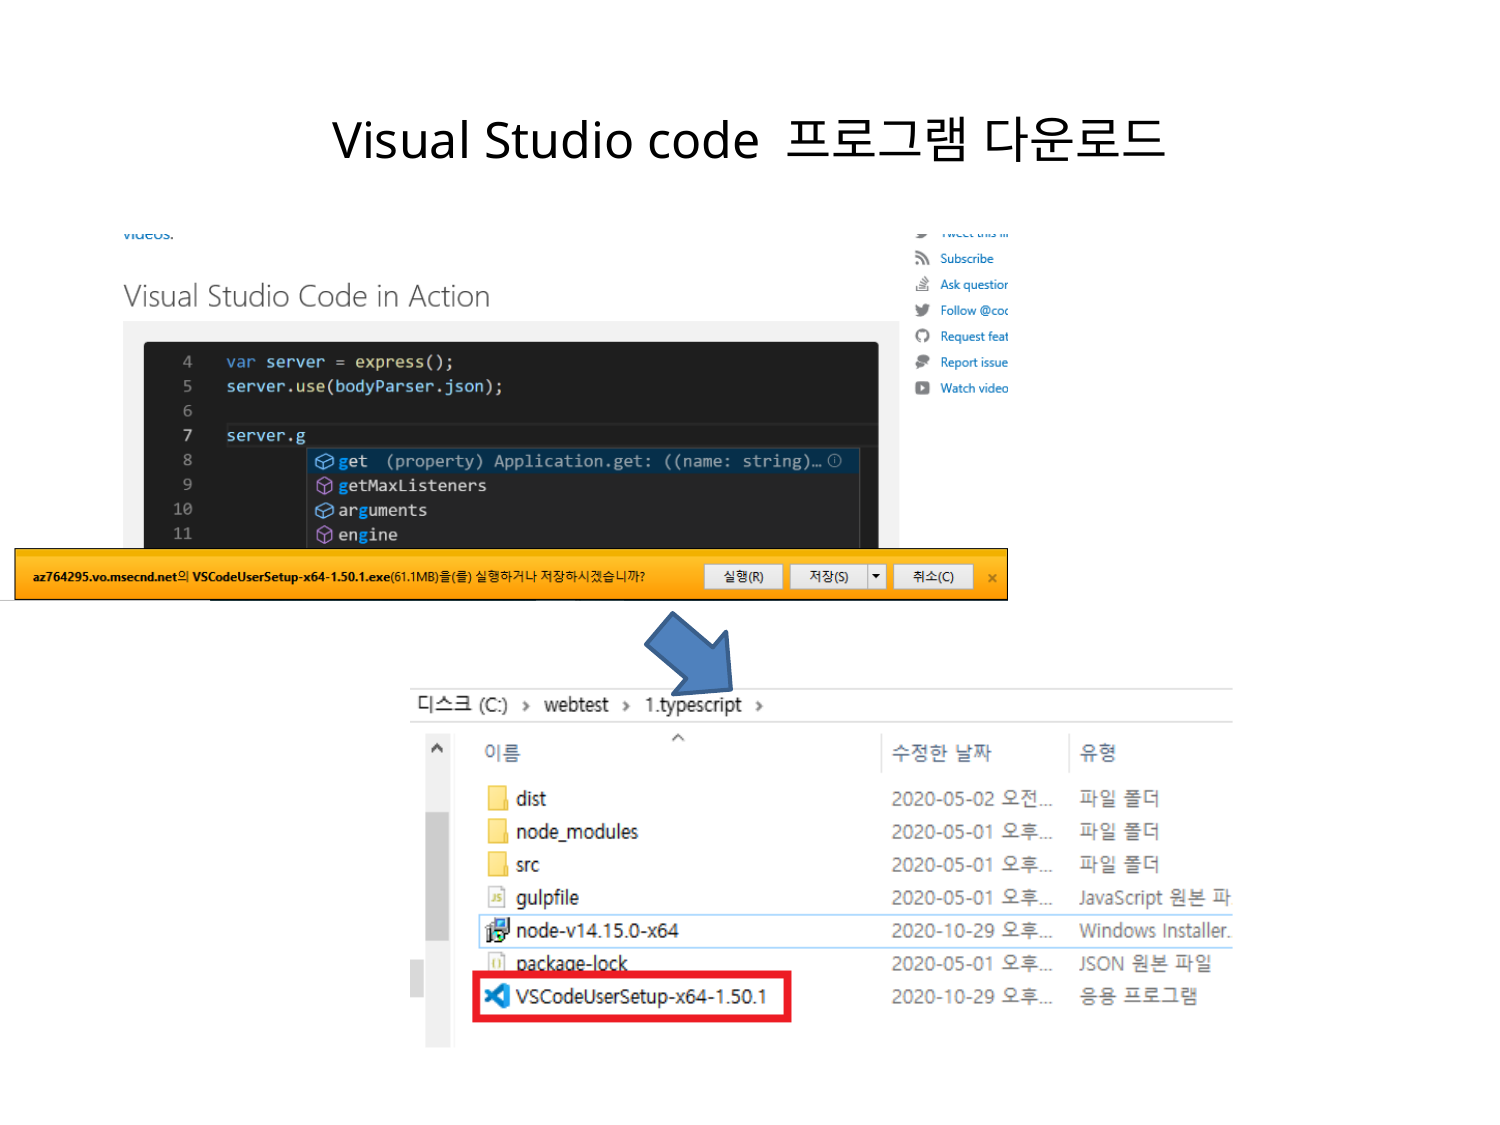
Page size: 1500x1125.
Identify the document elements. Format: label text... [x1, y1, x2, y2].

picture [0, 234, 1008, 601]
title Visual Studio code 프로그램 다운로드 [75, 45, 1425, 233]
picture [409, 679, 1247, 1054]
text_box [643, 611, 732, 678]
